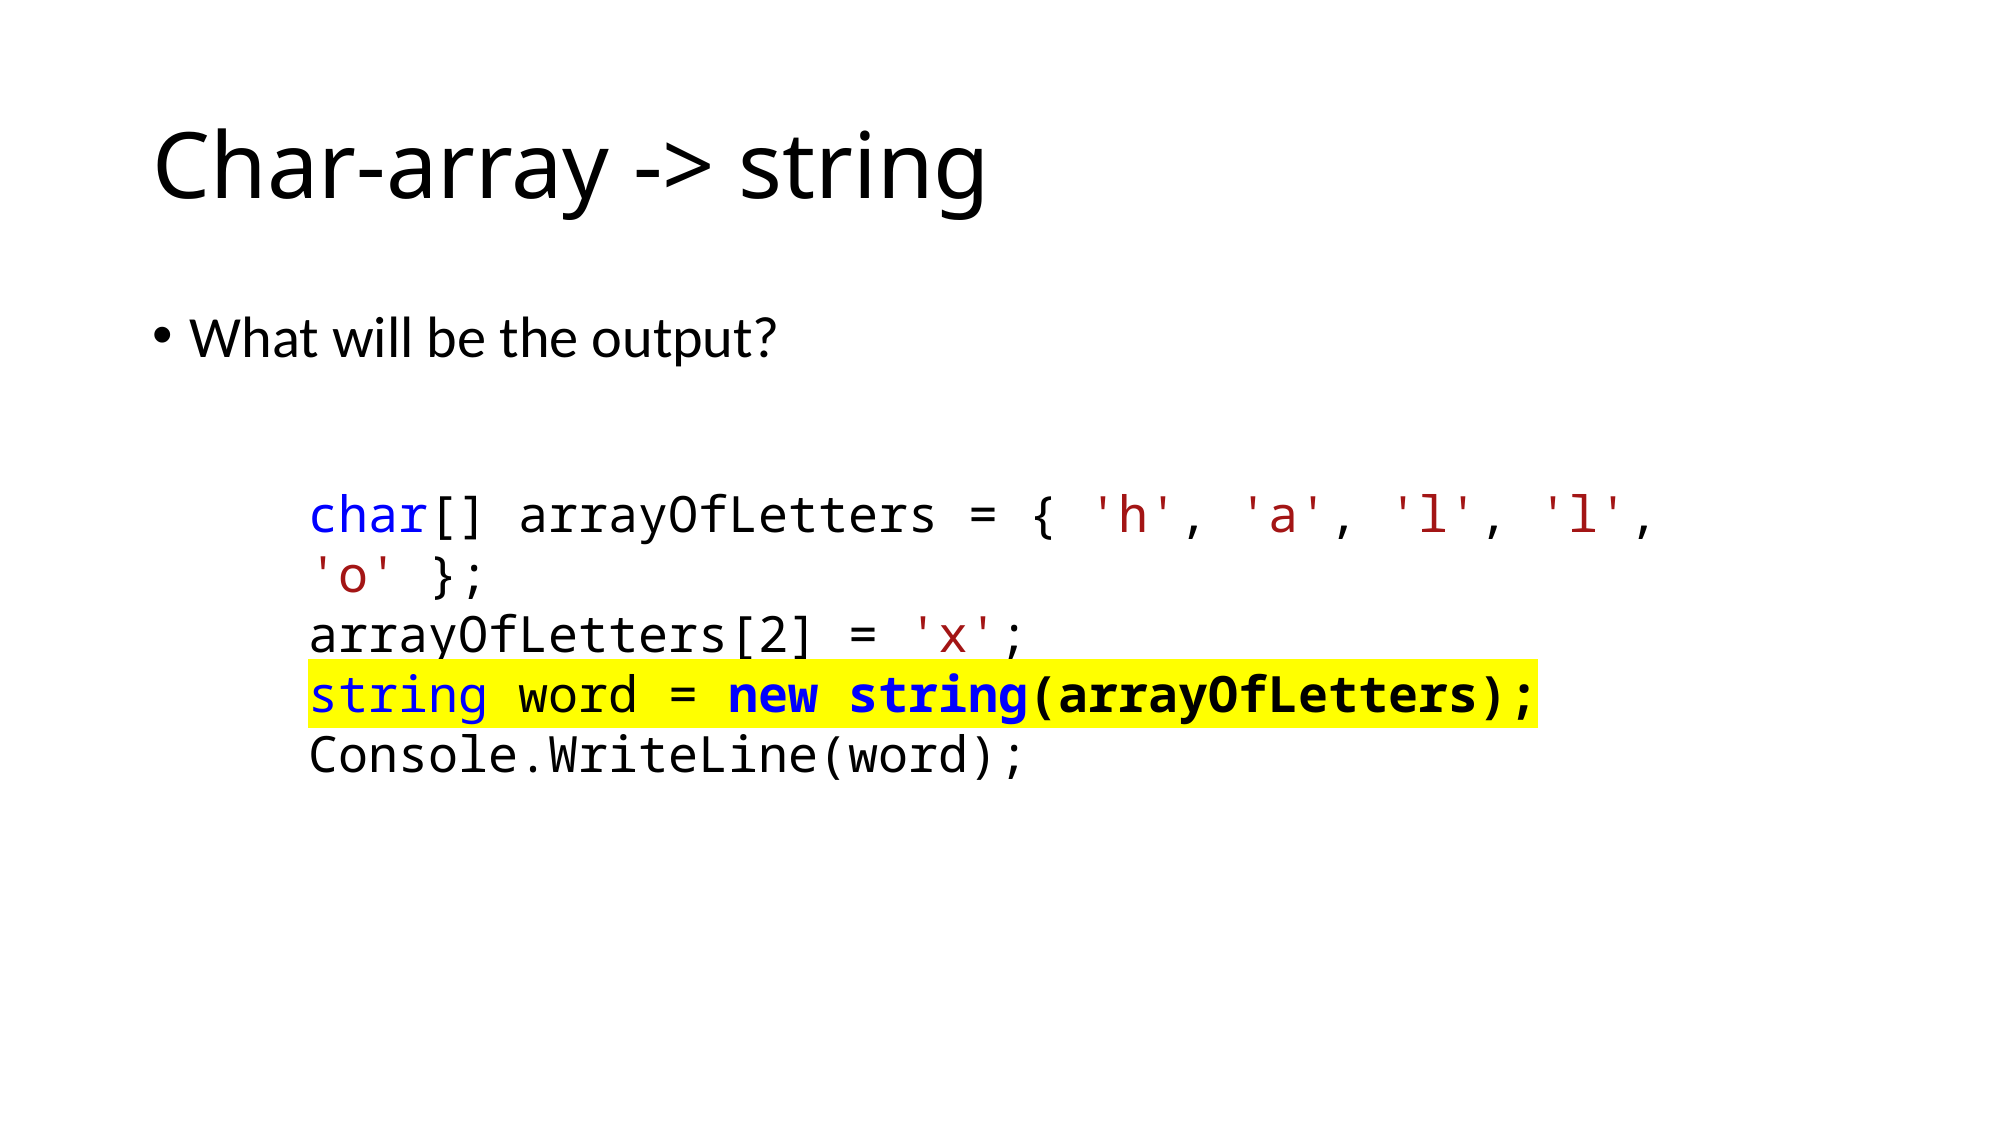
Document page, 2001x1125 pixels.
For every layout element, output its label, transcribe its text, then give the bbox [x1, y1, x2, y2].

list What will be the output? [137, 299, 1863, 1014]
text_box char[] arrayOfLetters = { 'h', 'a', 'l', 'l', 'o' }; arrayOfLetters[2] = 'x'; string word = new string(arrayOfLetters); Console.WriteLine(word); [293, 475, 1827, 791]
title Char-array -> string [137, 59, 1863, 278]
